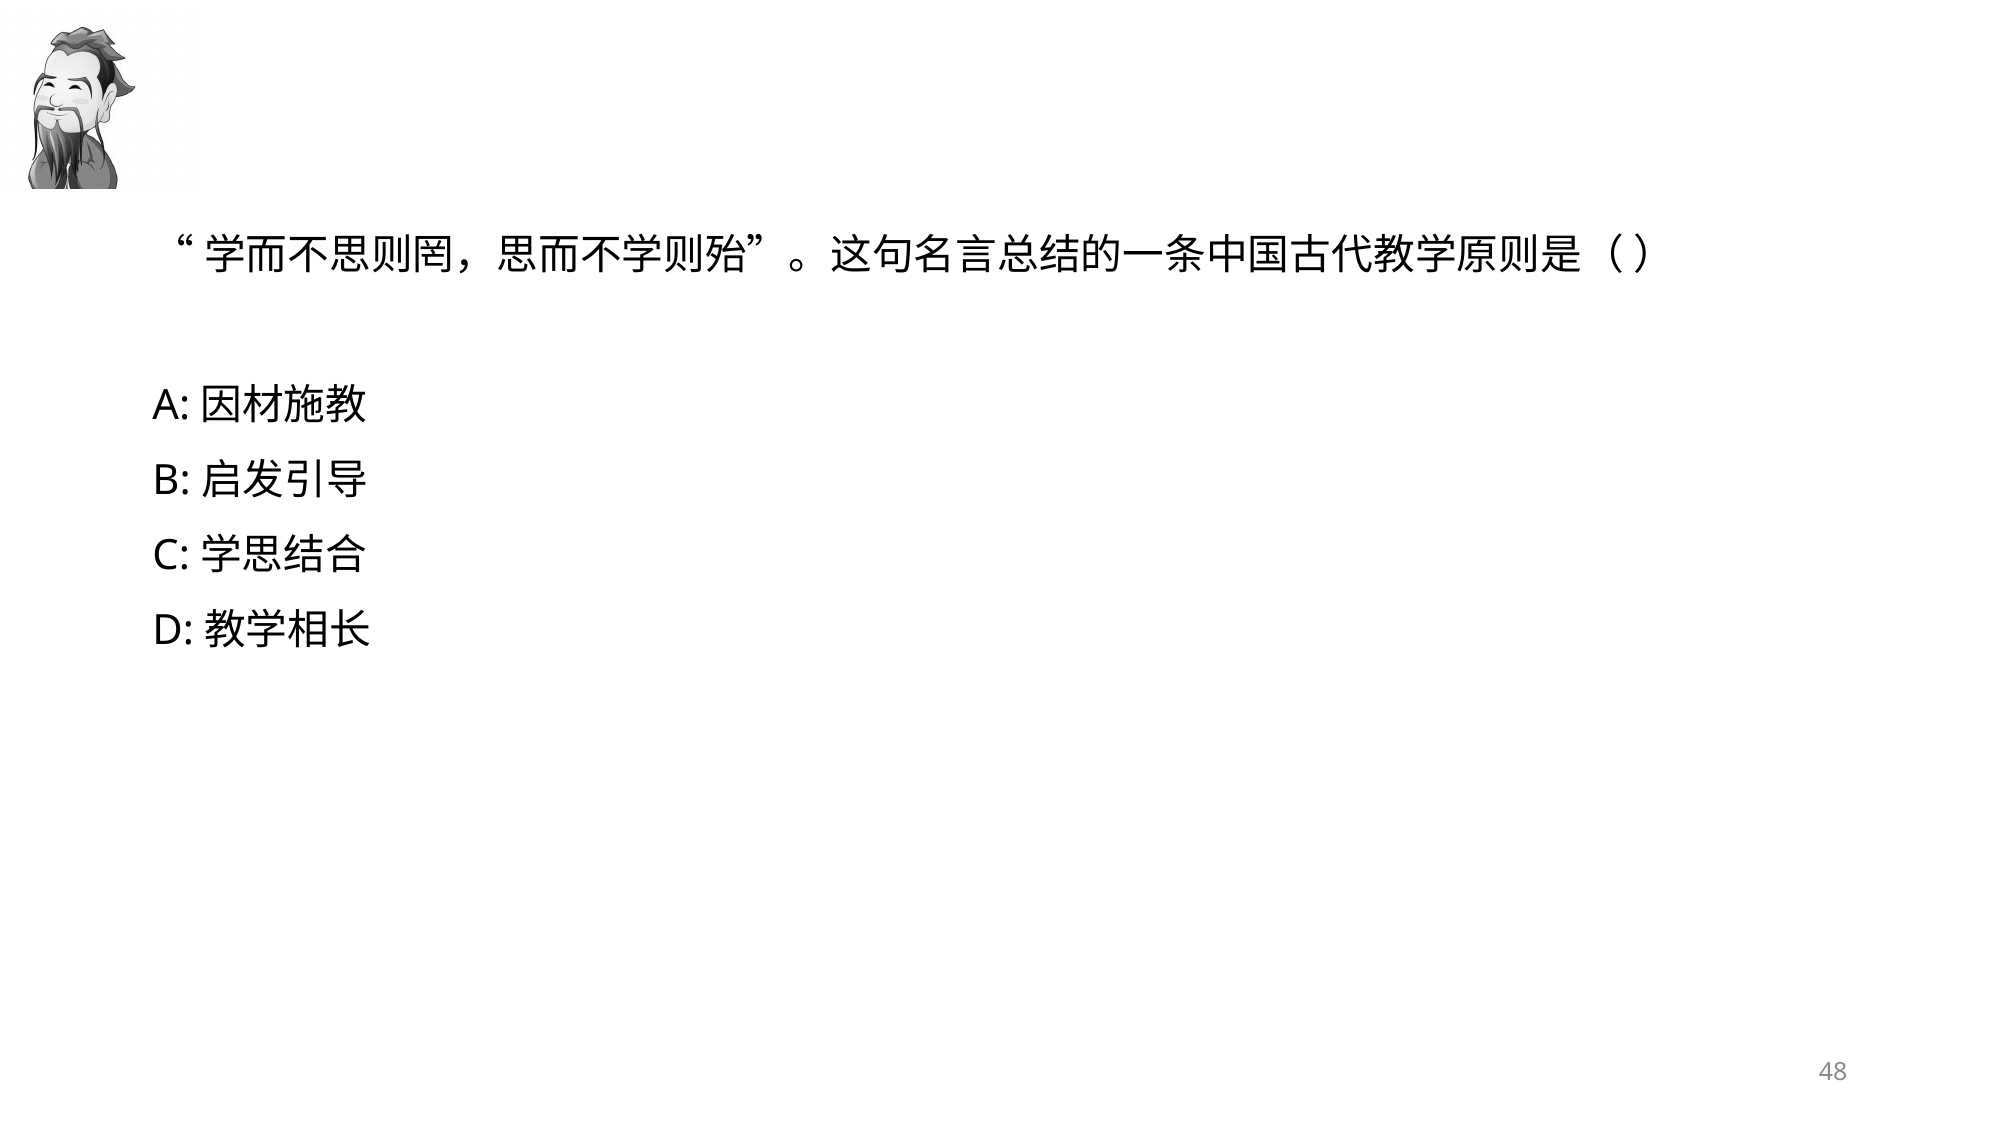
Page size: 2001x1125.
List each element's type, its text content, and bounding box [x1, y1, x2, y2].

list “学而不思则罔，思而不学则殆”。这句名言总结的一条中国古代教学原则是（ ） A:因材施教 B:启发引导 C:学思结合 D:教学相长 [137, 195, 1863, 1014]
slide_number 48 [1412, 1042, 1863, 1103]
picture [0, 9, 200, 189]
